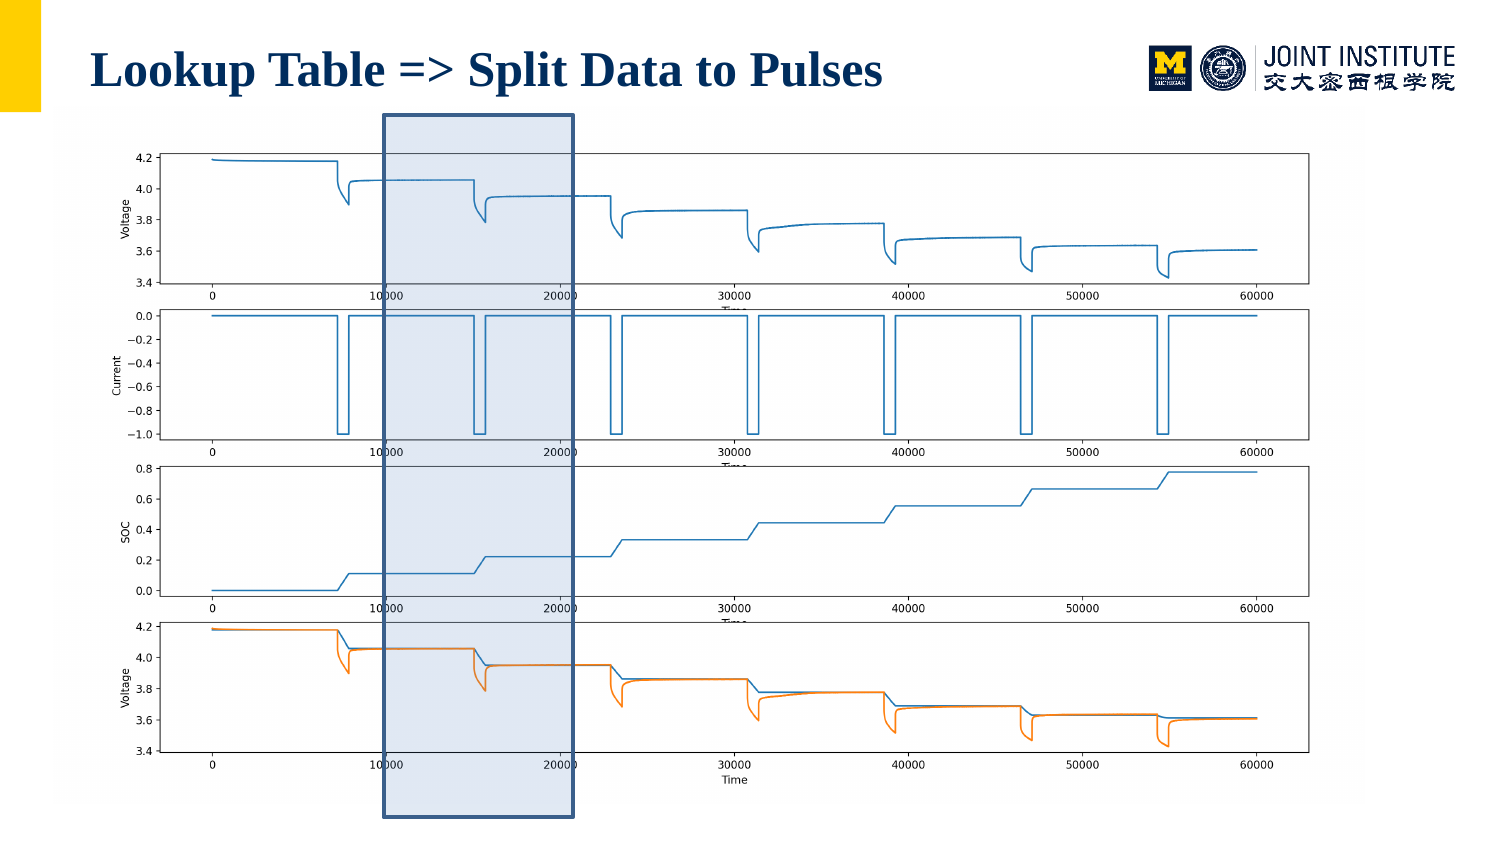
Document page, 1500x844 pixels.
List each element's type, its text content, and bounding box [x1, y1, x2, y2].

text_box [382, 811, 575, 819]
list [52, 106, 1365, 805]
picture [1139, 35, 1500, 98]
title Lookup Table => Split Data to Pulses [75, 26, 1105, 105]
